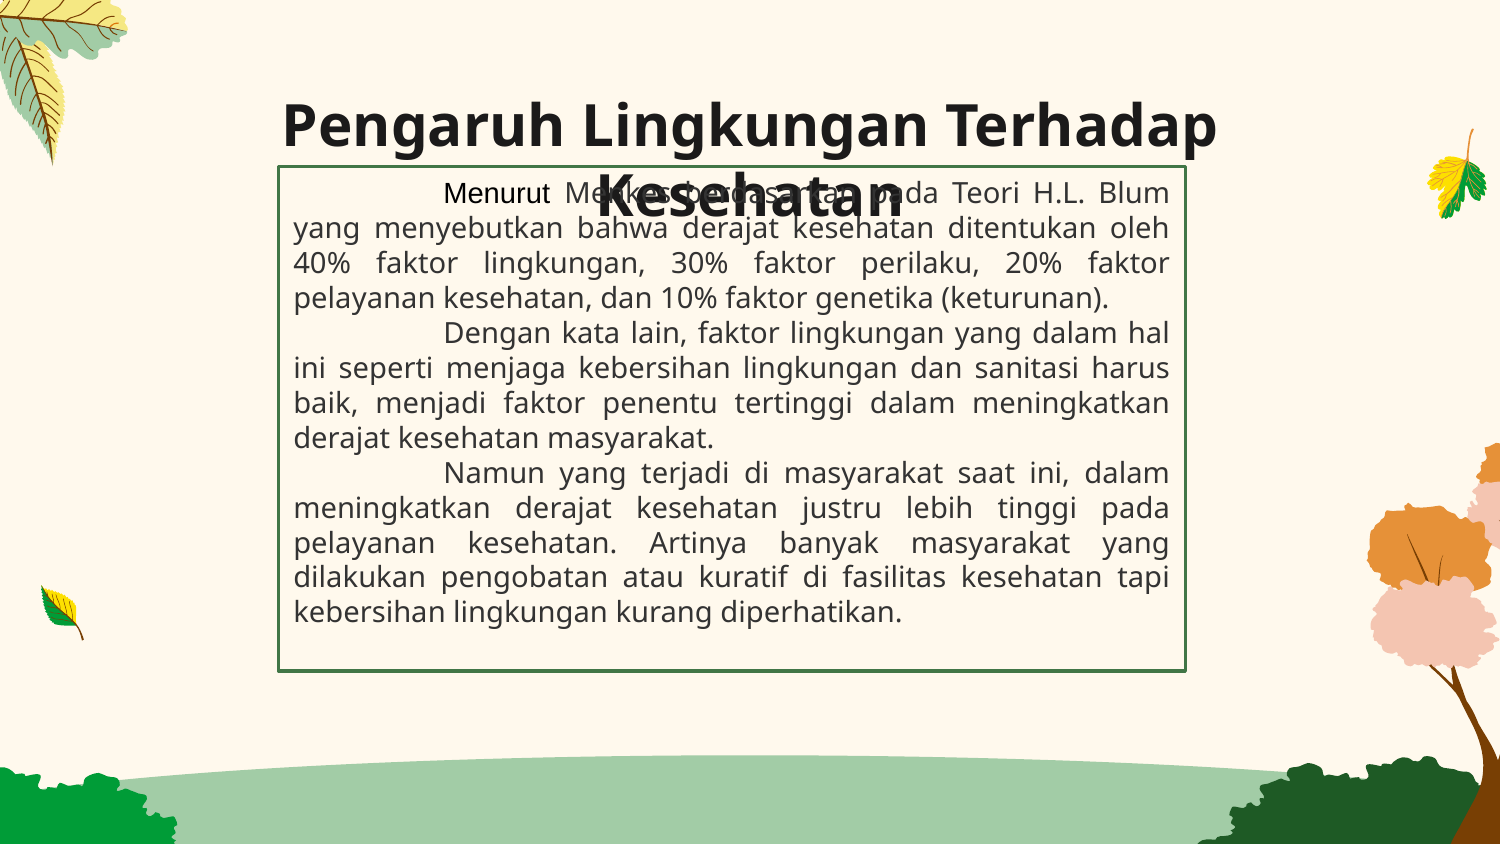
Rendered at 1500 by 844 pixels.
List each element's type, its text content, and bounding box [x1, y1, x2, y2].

text_box Menurut Menkes berdasarkan pada Teori H.L. Blum yang menyebutkan bahwa derajat kesehatan ditentukan oleh 40% faktor lingkungan, 30% faktor perilaku, 20% faktor pelayanan kesehatan, dan 10% faktor genetika (keturunan). Dengan kata lain, faktor lingkungan yang dalam hal ini seperti menjaga kebersihan lingkungan dan sanitasi harus baik, menjadi faktor penentu tertinggi dalam meningkatkan derajat kesehatan masyarakat. Namun yang terjadi di masyarakat saat ini, dalam meningkatkan derajat kesehatan justru lebih tinggi pada pelayanan kesehatan. Artinya banyak masyarakat yang dilakukan pengobatan atau kuratif di fasilitas kesehatan tapi kebersihan lingkungan kurang diperhatikan. [278, 166, 1186, 672]
title Pengaruh Lingkungan Terhadap Kesehatan [118, 72, 1382, 167]
